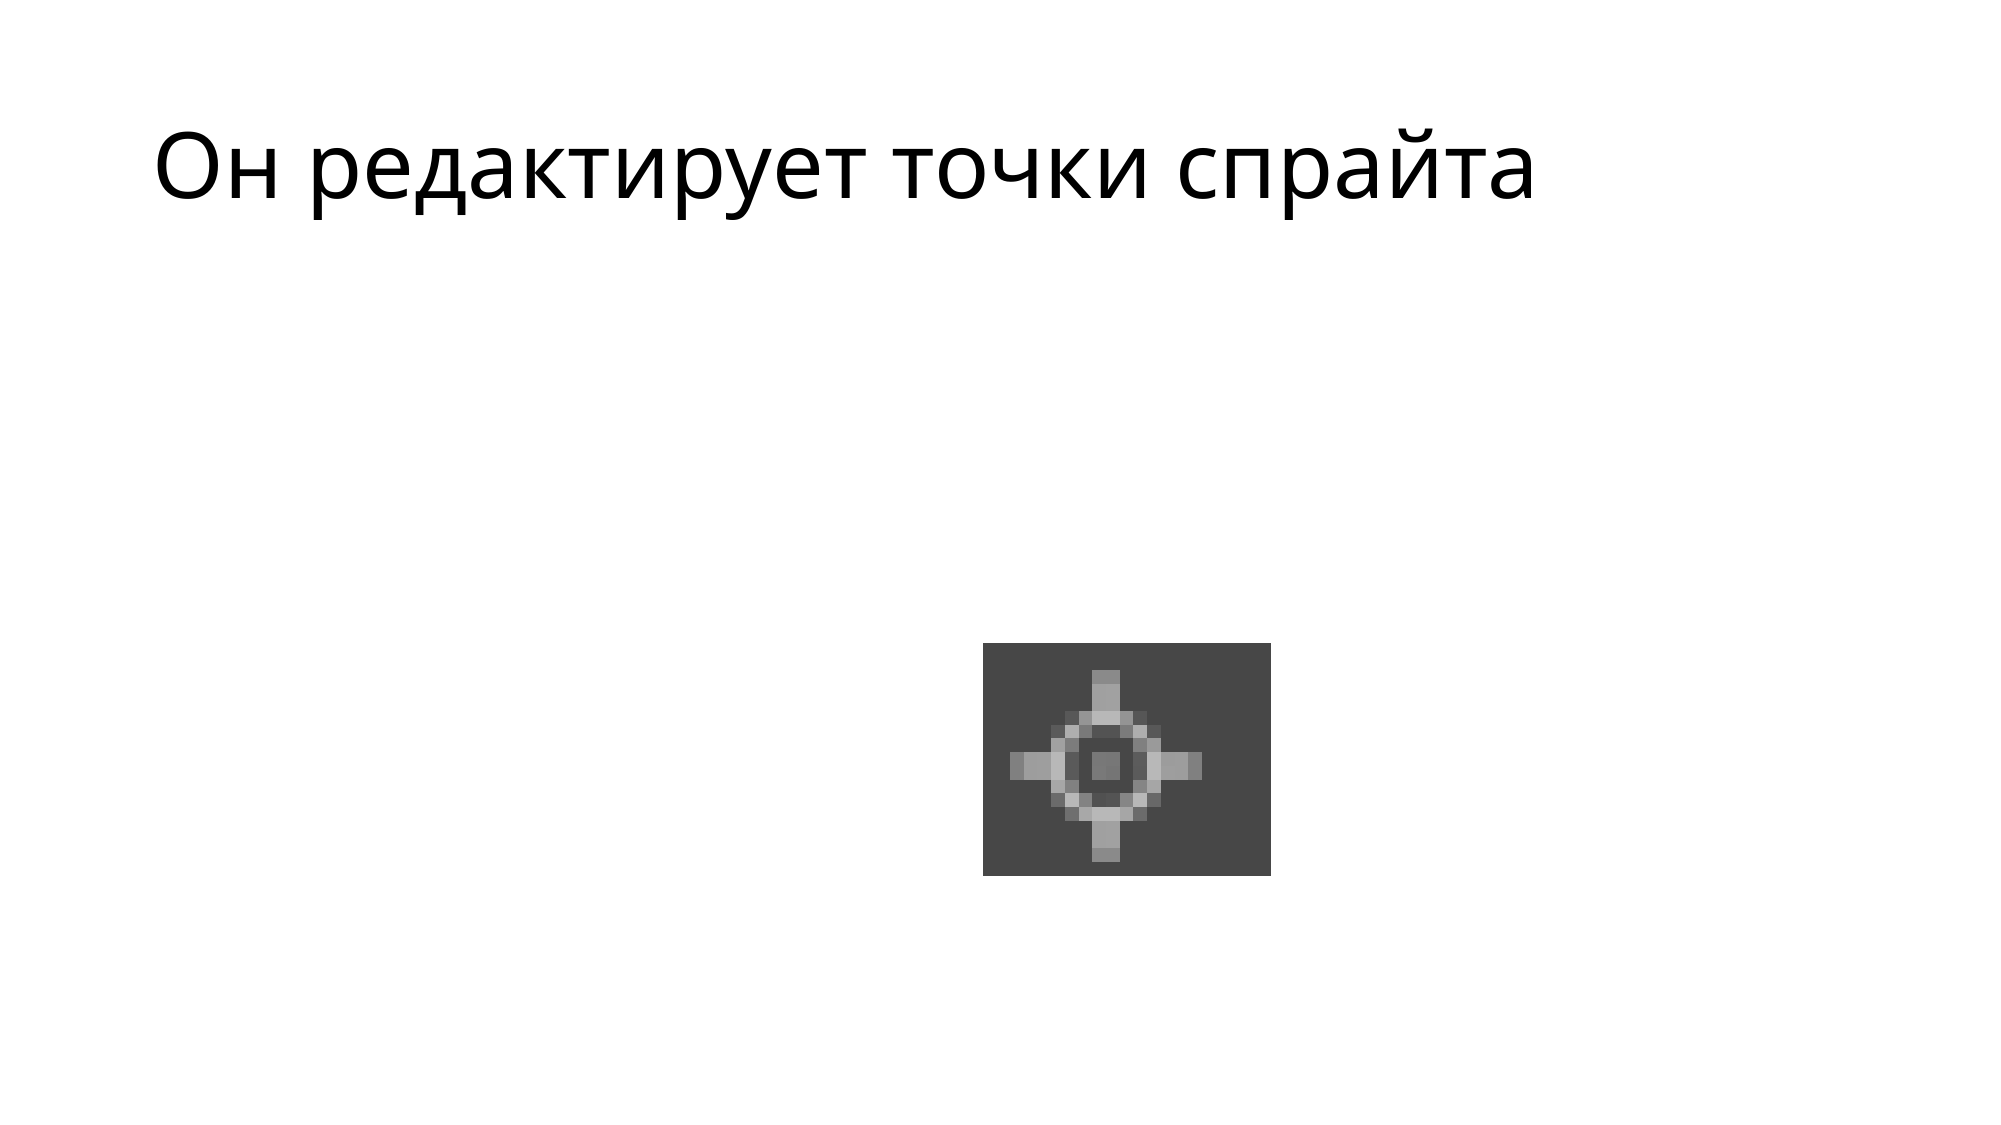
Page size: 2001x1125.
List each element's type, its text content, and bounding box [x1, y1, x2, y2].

title Он редактирует точки спрайта [137, 59, 1863, 278]
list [983, 643, 1271, 876]
